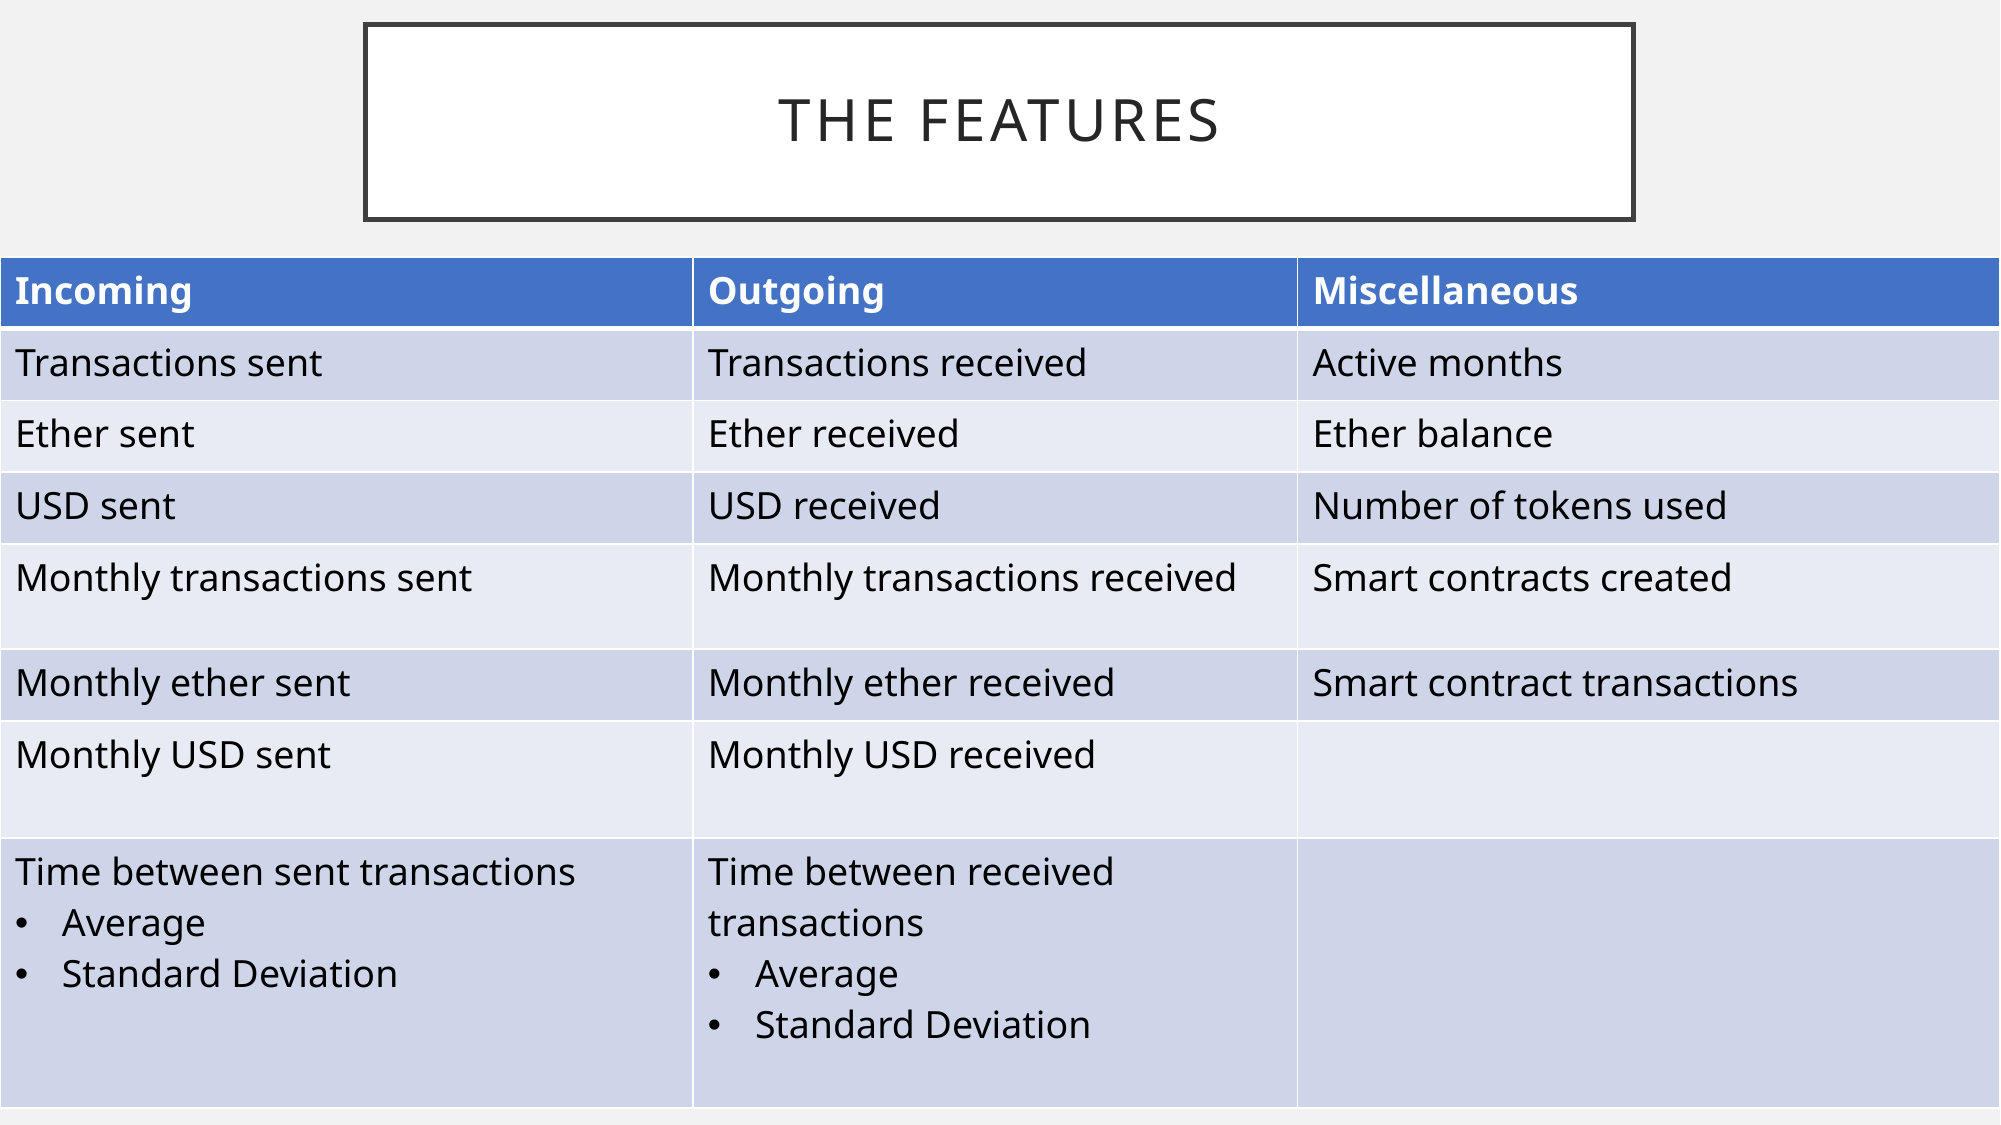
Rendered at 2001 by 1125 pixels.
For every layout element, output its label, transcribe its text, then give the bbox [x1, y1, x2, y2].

table_cell Time between sent transactions Average Standard Deviation [1, 839, 692, 1107]
table_cell Monthly ether sent [1, 650, 692, 720]
table_cell Monthly transactions received [694, 545, 1297, 648]
table_cell Smart contract transactions [1298, 650, 1999, 720]
table_cell Monthly USD received [694, 722, 1297, 837]
table_header Incoming [1, 258, 692, 326]
table_cell Ether sent [1, 401, 692, 471]
table_cell [1298, 839, 1999, 1107]
table_cell Ether received [694, 401, 1297, 471]
table_header Miscellaneous [1298, 258, 1999, 326]
table_cell Monthly ether received [694, 650, 1297, 720]
table_cell Number of tokens used [1298, 473, 1999, 543]
table_cell Monthly USD sent [1, 722, 692, 837]
table_cell USD sent [1, 473, 692, 543]
table_cell Monthly transactions sent [1, 545, 692, 648]
table_cell Ether balance [1298, 401, 1999, 471]
title THE FEATURES [363, 22, 1636, 222]
table_cell Smart contracts created [1298, 545, 1999, 648]
table_cell [1298, 722, 1999, 837]
table_header Outgoing [694, 258, 1297, 326]
table_cell Transactions sent [1, 331, 692, 400]
table_cell Time between received transactions Average Standard Deviation [694, 839, 1297, 1107]
table_cell USD received [694, 473, 1297, 543]
table_cell Active months [1298, 331, 1999, 400]
table_cell Transactions received [694, 331, 1297, 400]
